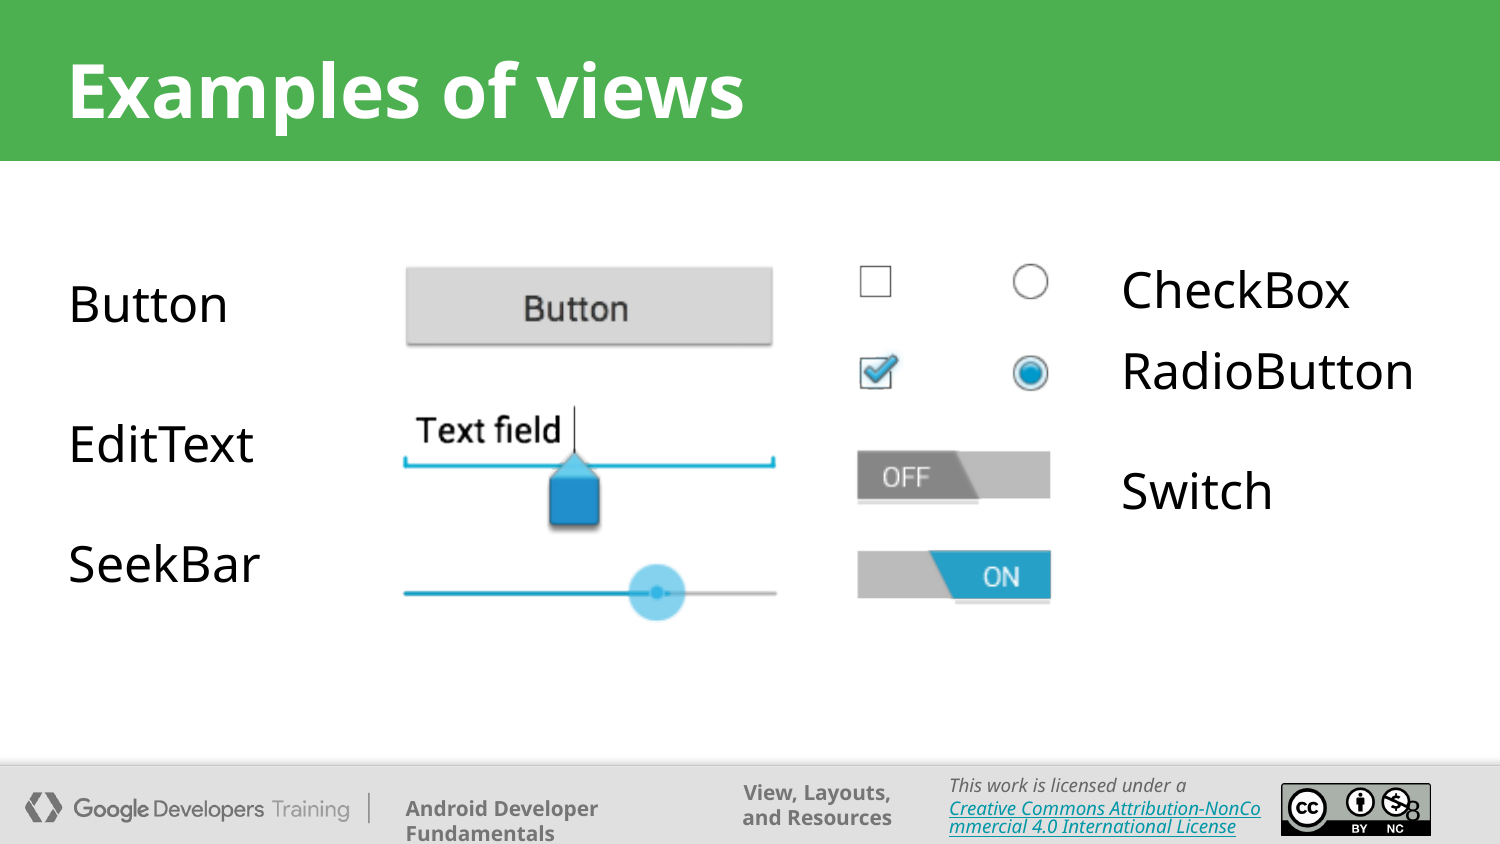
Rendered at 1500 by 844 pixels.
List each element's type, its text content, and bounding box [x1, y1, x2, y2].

text_box Button EditText SeekBar [53, 257, 354, 629]
title Examples of views [51, 28, 1472, 122]
slide_number 8 [1389, 777, 1480, 842]
picture [0, 161, 1500, 844]
text_box CheckBox RadioButton Switch [1106, 243, 1472, 636]
